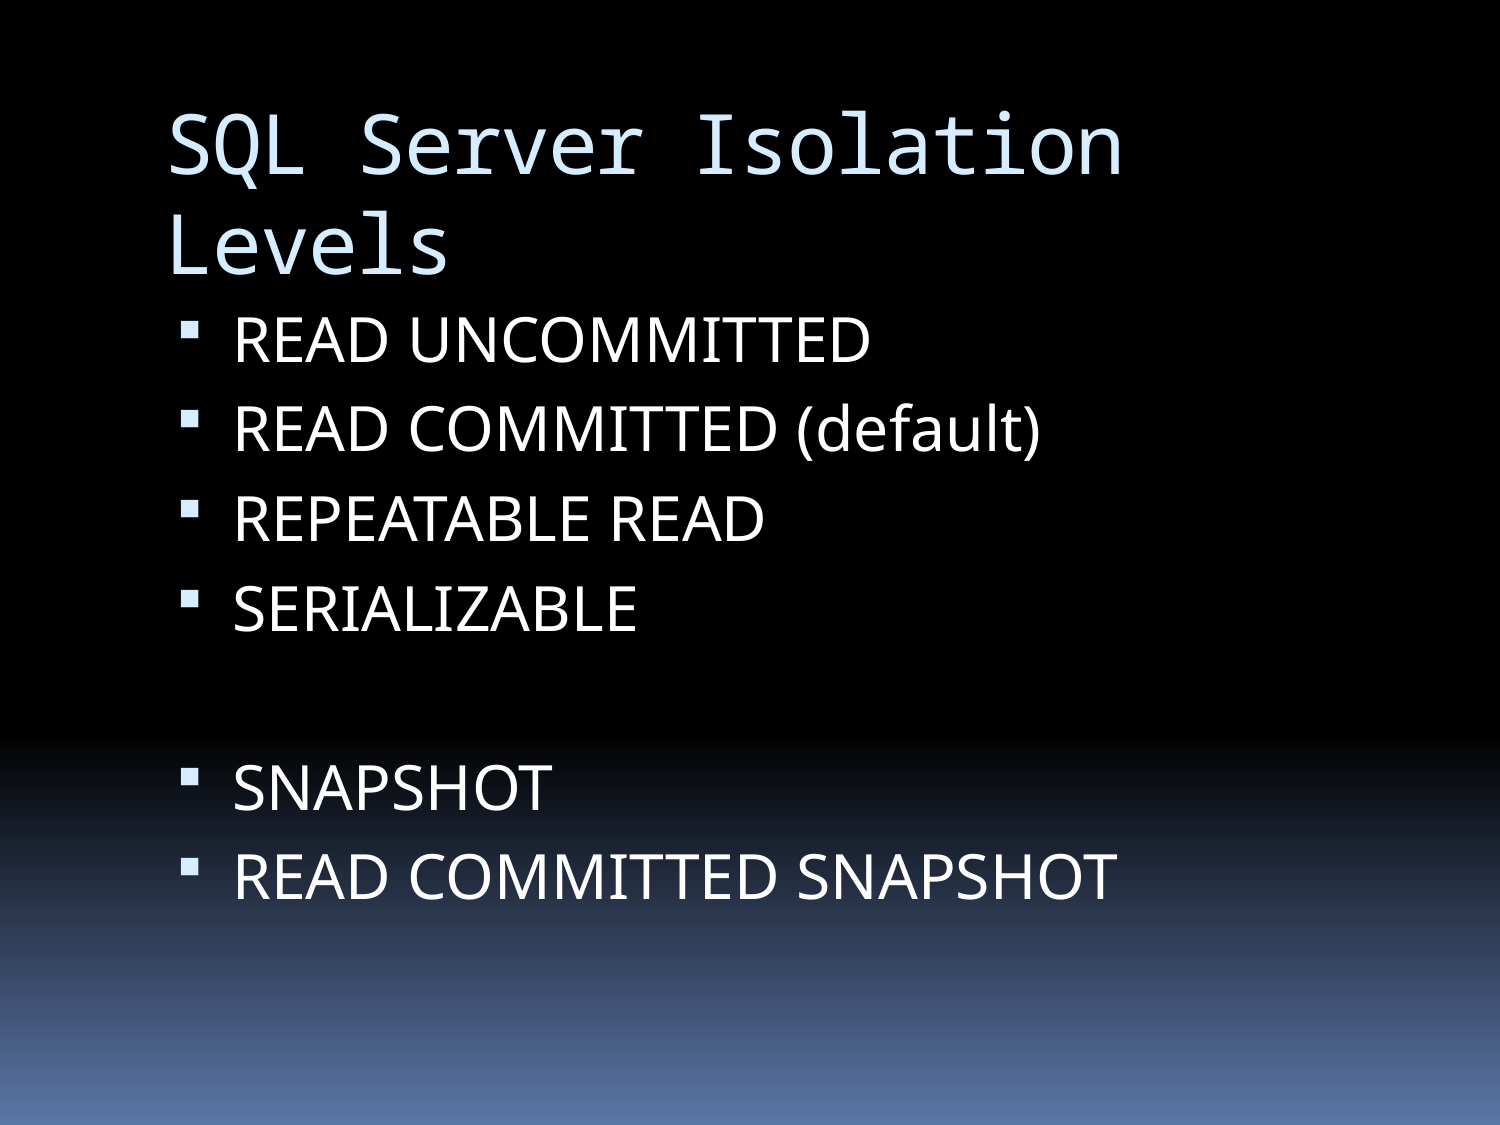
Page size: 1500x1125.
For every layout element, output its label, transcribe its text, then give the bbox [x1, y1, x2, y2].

list READ UNCOMMITTED READ COMMITTED (default) REPEATABLE READ SERIALIZABLE SNAPSHOT READ COMMITTED SNAPSHOT [150, 292, 1425, 1043]
title SQL Server Isolation Levels [150, 83, 1425, 234]
